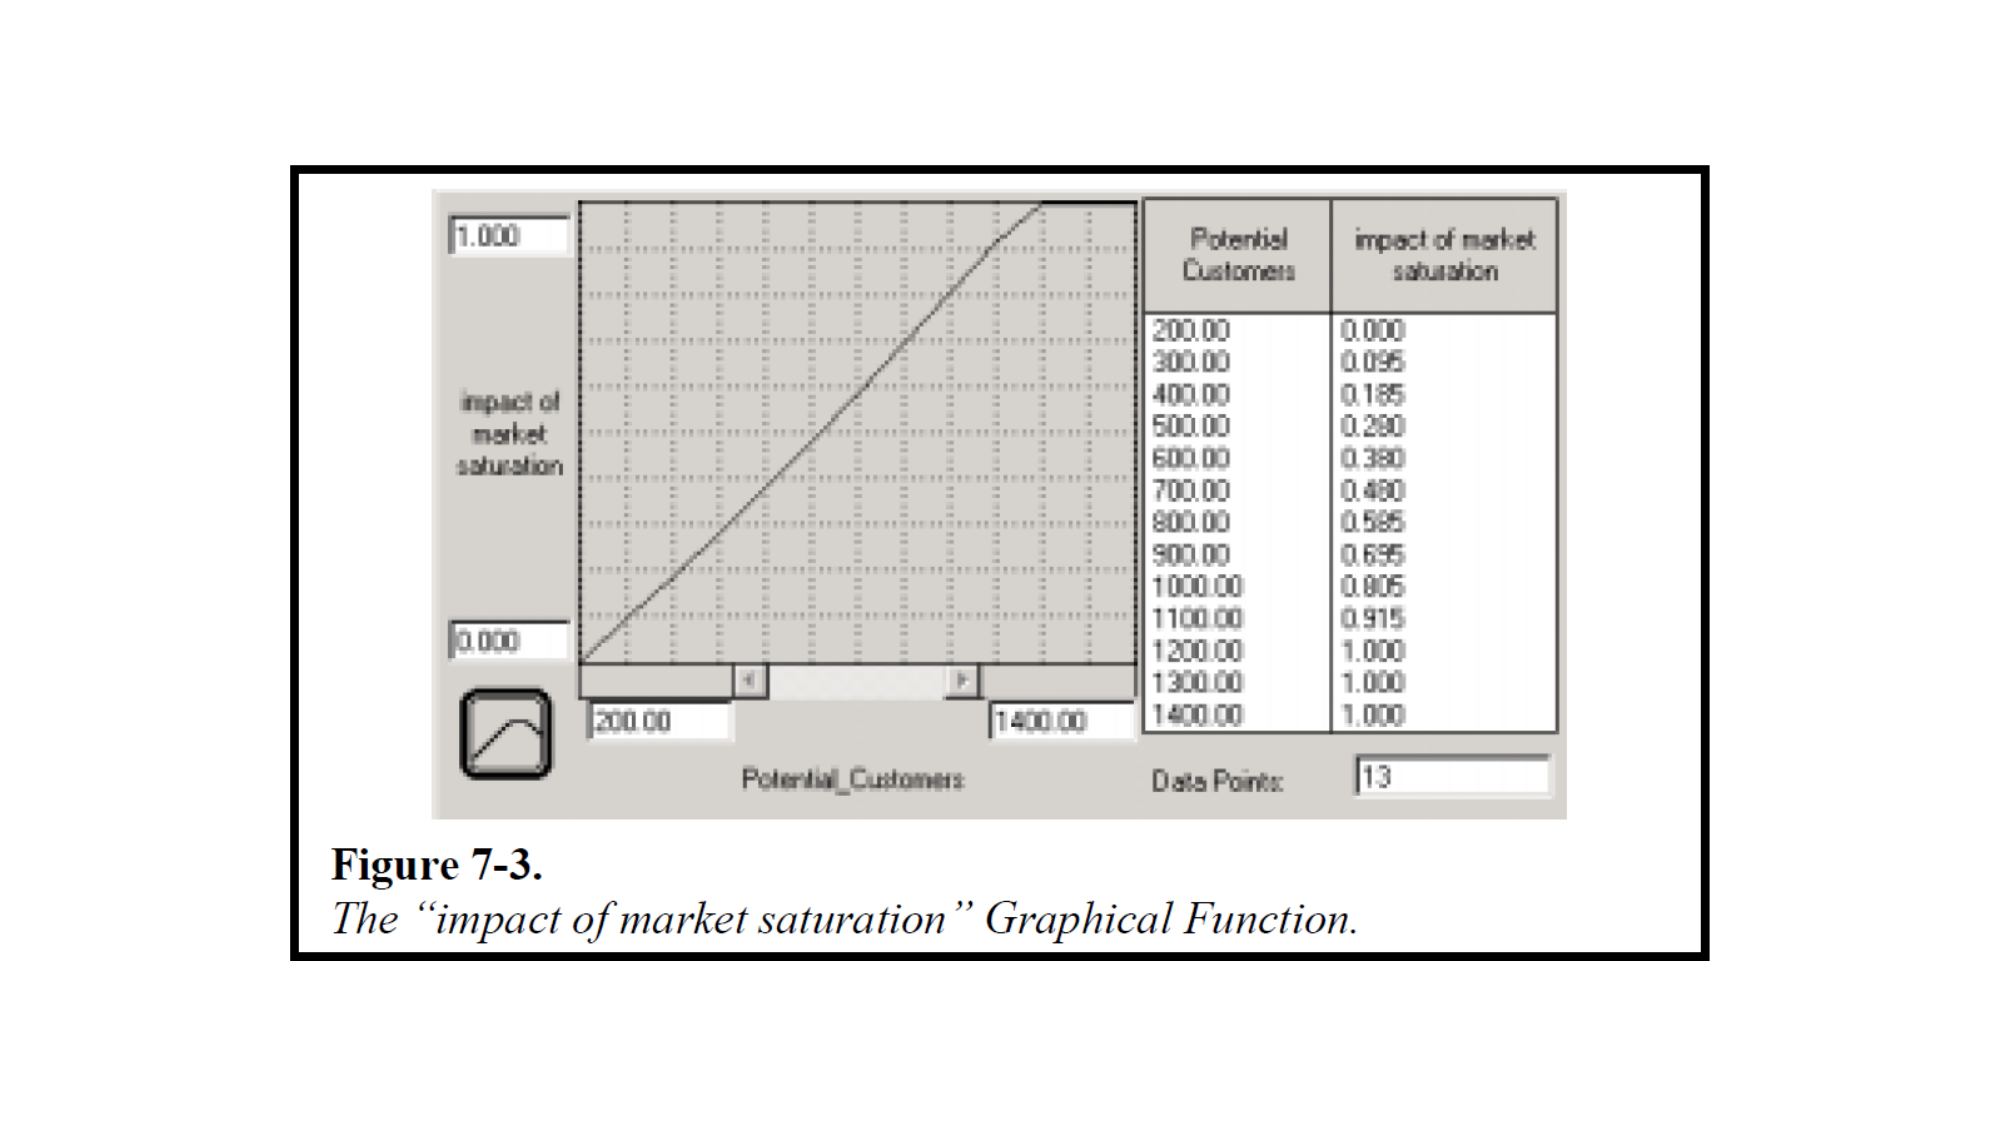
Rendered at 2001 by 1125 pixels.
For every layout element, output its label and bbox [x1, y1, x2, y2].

picture [289, 164, 1711, 961]
